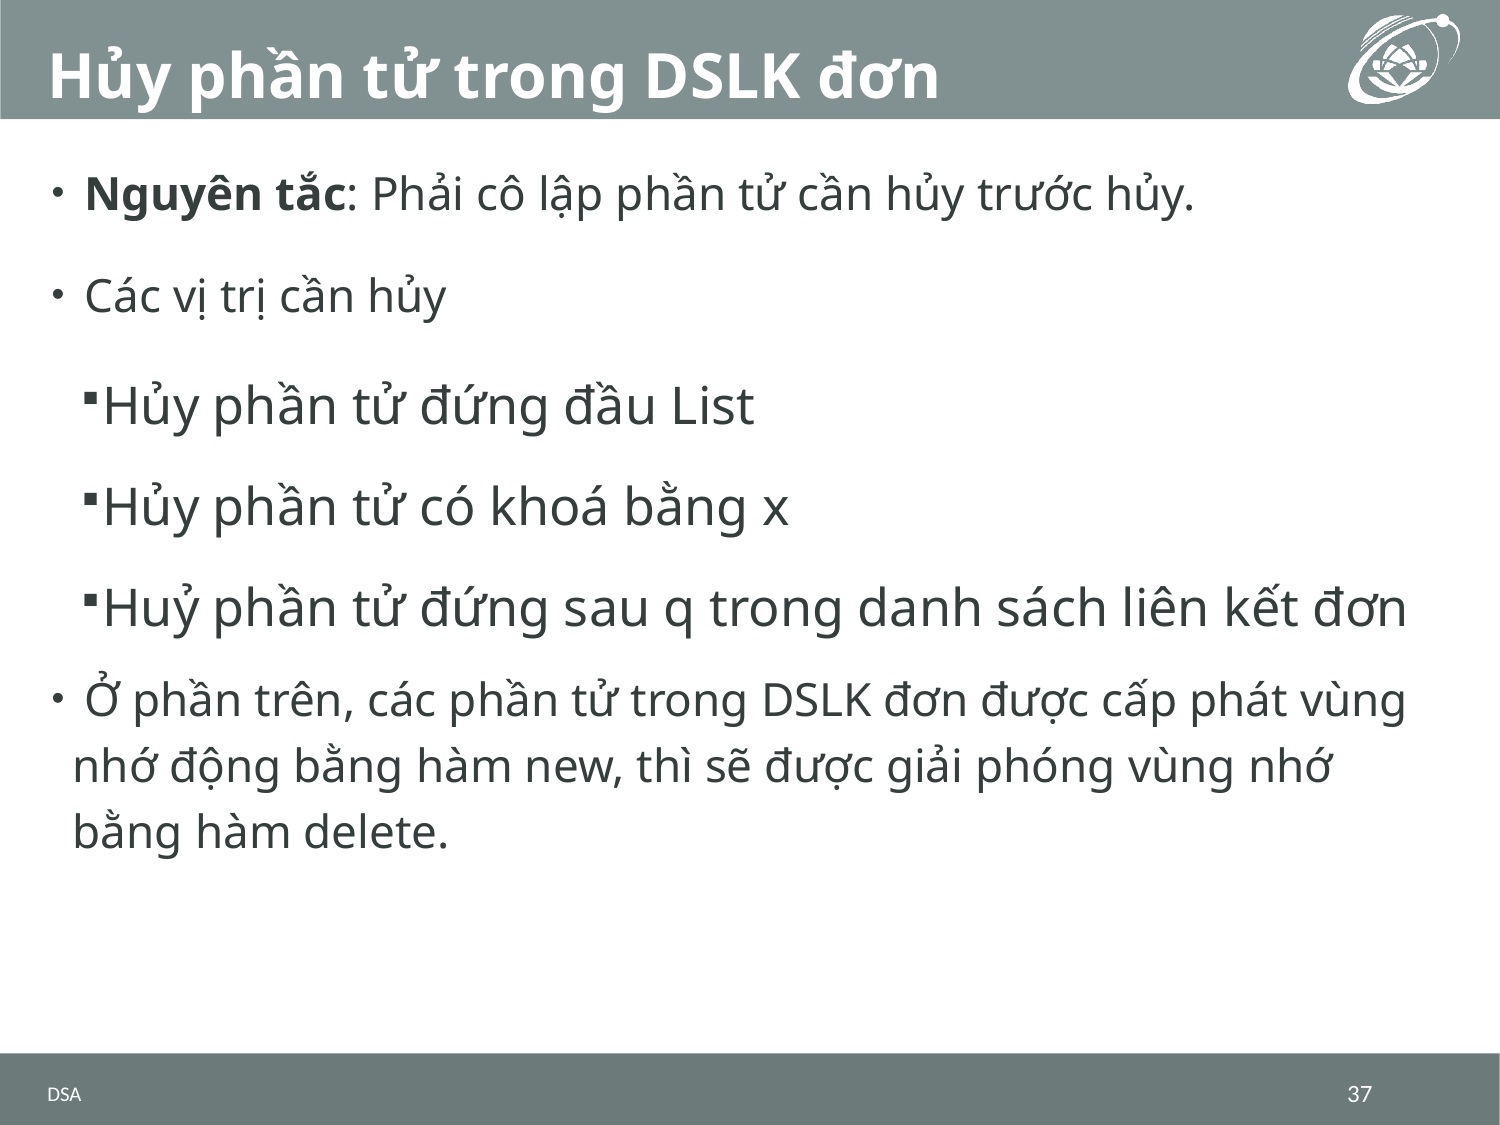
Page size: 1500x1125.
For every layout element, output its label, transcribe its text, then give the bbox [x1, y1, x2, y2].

footer DSA [32, 1073, 1075, 1113]
list Nguyên tắc: Phải cô lập phần tử cần hủy trước hủy. Các vị trị cần hủy Hủy phần tử đứng đầu List Hủy phần tử có khoá bằng x Huỷ phần tử đứng sau q trong danh sách liên kết đơn Ở phần trên, các phần tử trong DSLK đơn được cấp phát vùng nhớ động bằng hàm new, thì sẽ được giải phóng vùng nhớ bằng hàm delete. [32, 146, 1468, 1054]
title Hủy phần tử trong DSLK đơn [32, 0, 1468, 120]
slide_number 37 [1270, 1073, 1388, 1113]
